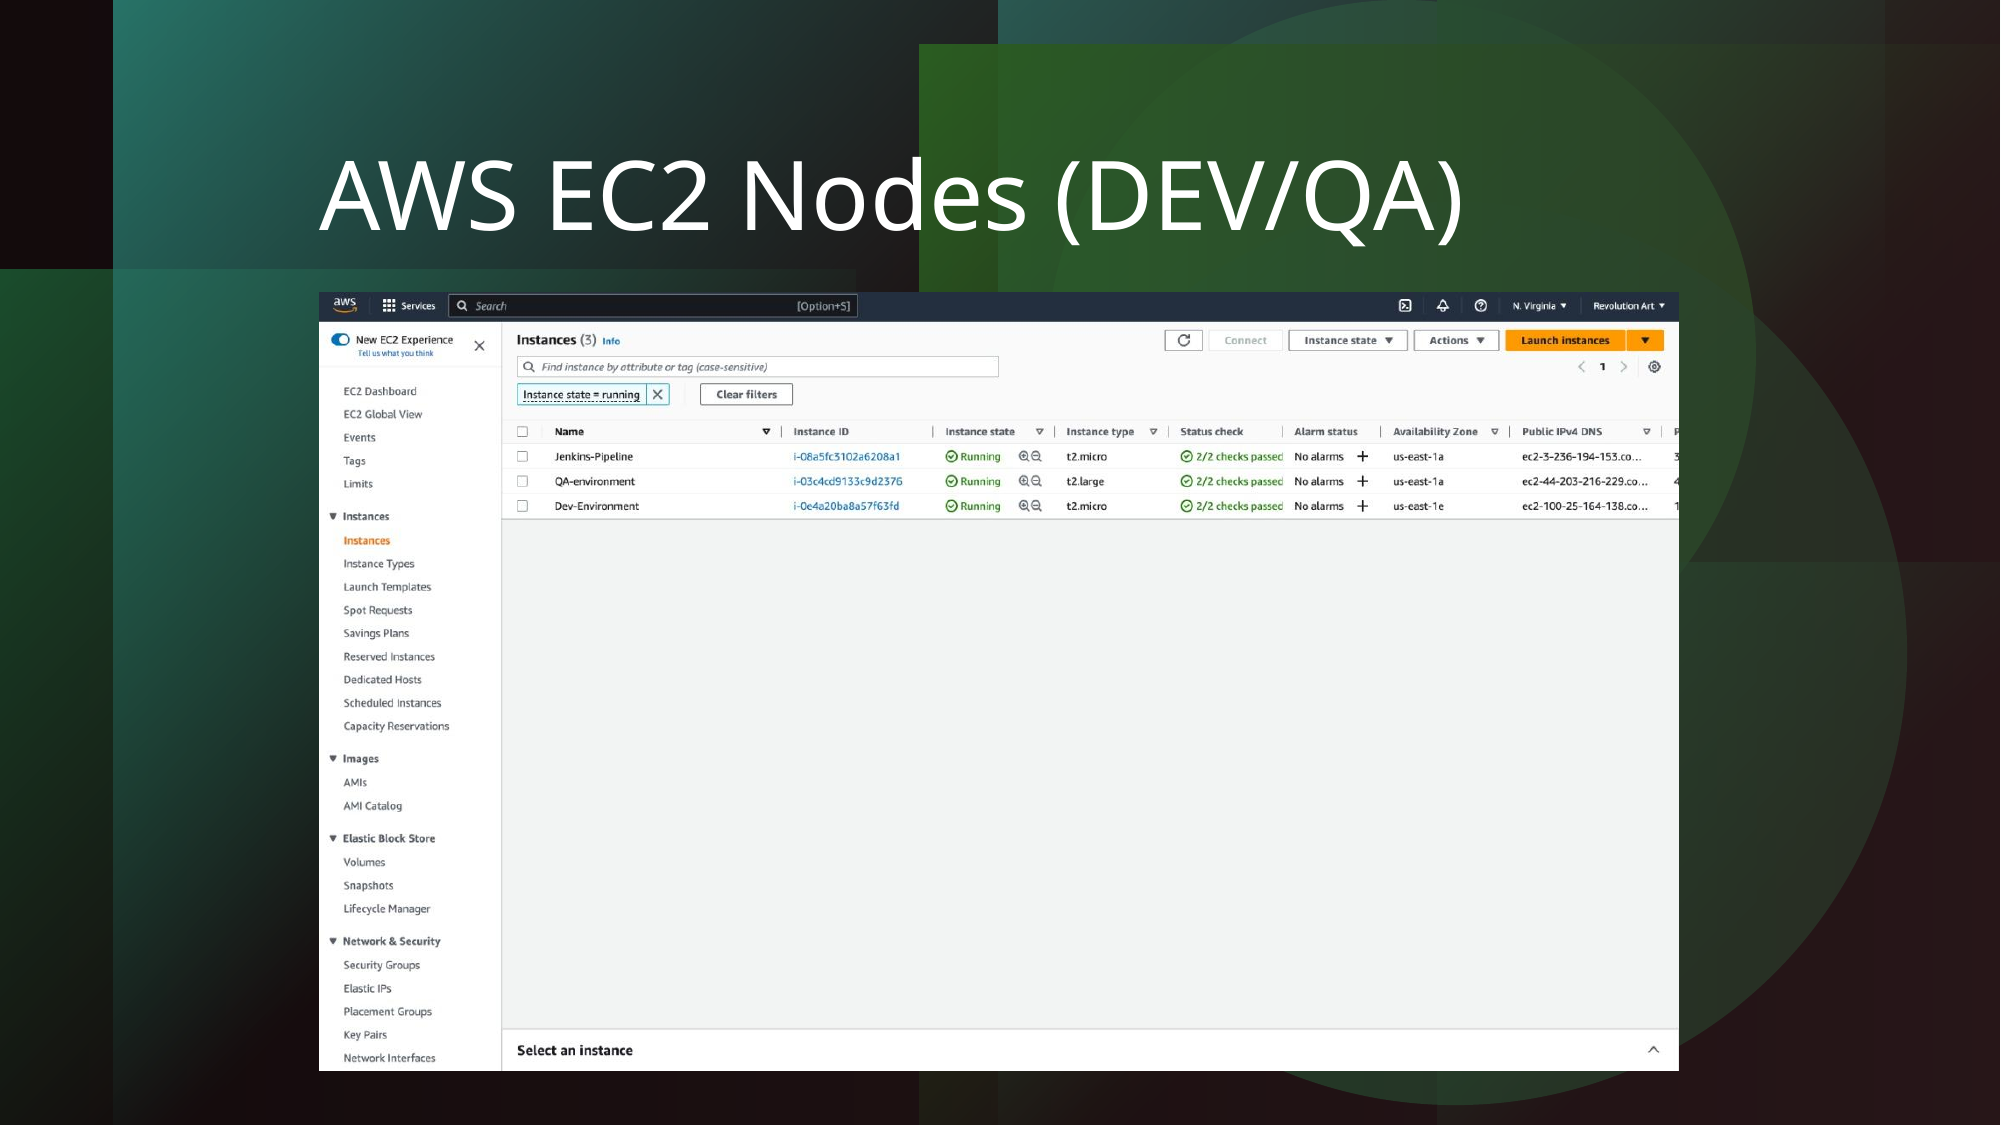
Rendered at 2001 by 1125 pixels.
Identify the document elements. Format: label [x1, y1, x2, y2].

text_box [0, 0, 2000, 1125]
picture [319, 292, 1679, 1071]
